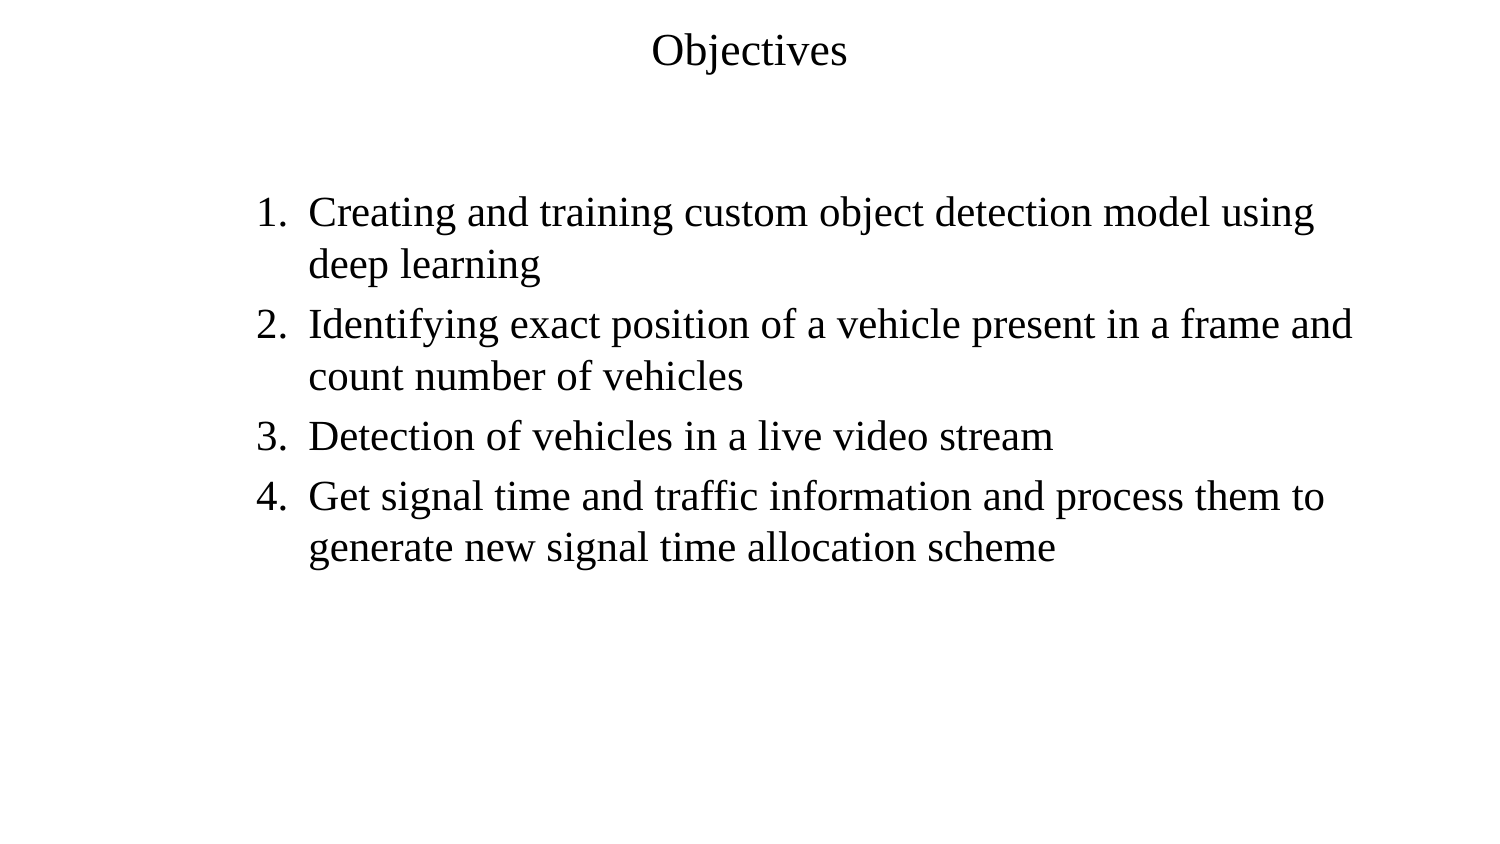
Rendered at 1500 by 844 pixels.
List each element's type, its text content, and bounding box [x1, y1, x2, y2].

list Creating and training custom object detection model using deep learning Identifying exact position of a vehicle present in a frame and count number of vehicles Detection of vehicles in a live video stream Get signal time and traffic information and process them to generate new signal time allocation scheme [101, 176, 1399, 581]
title Objectives [14, 11, 1486, 82]
